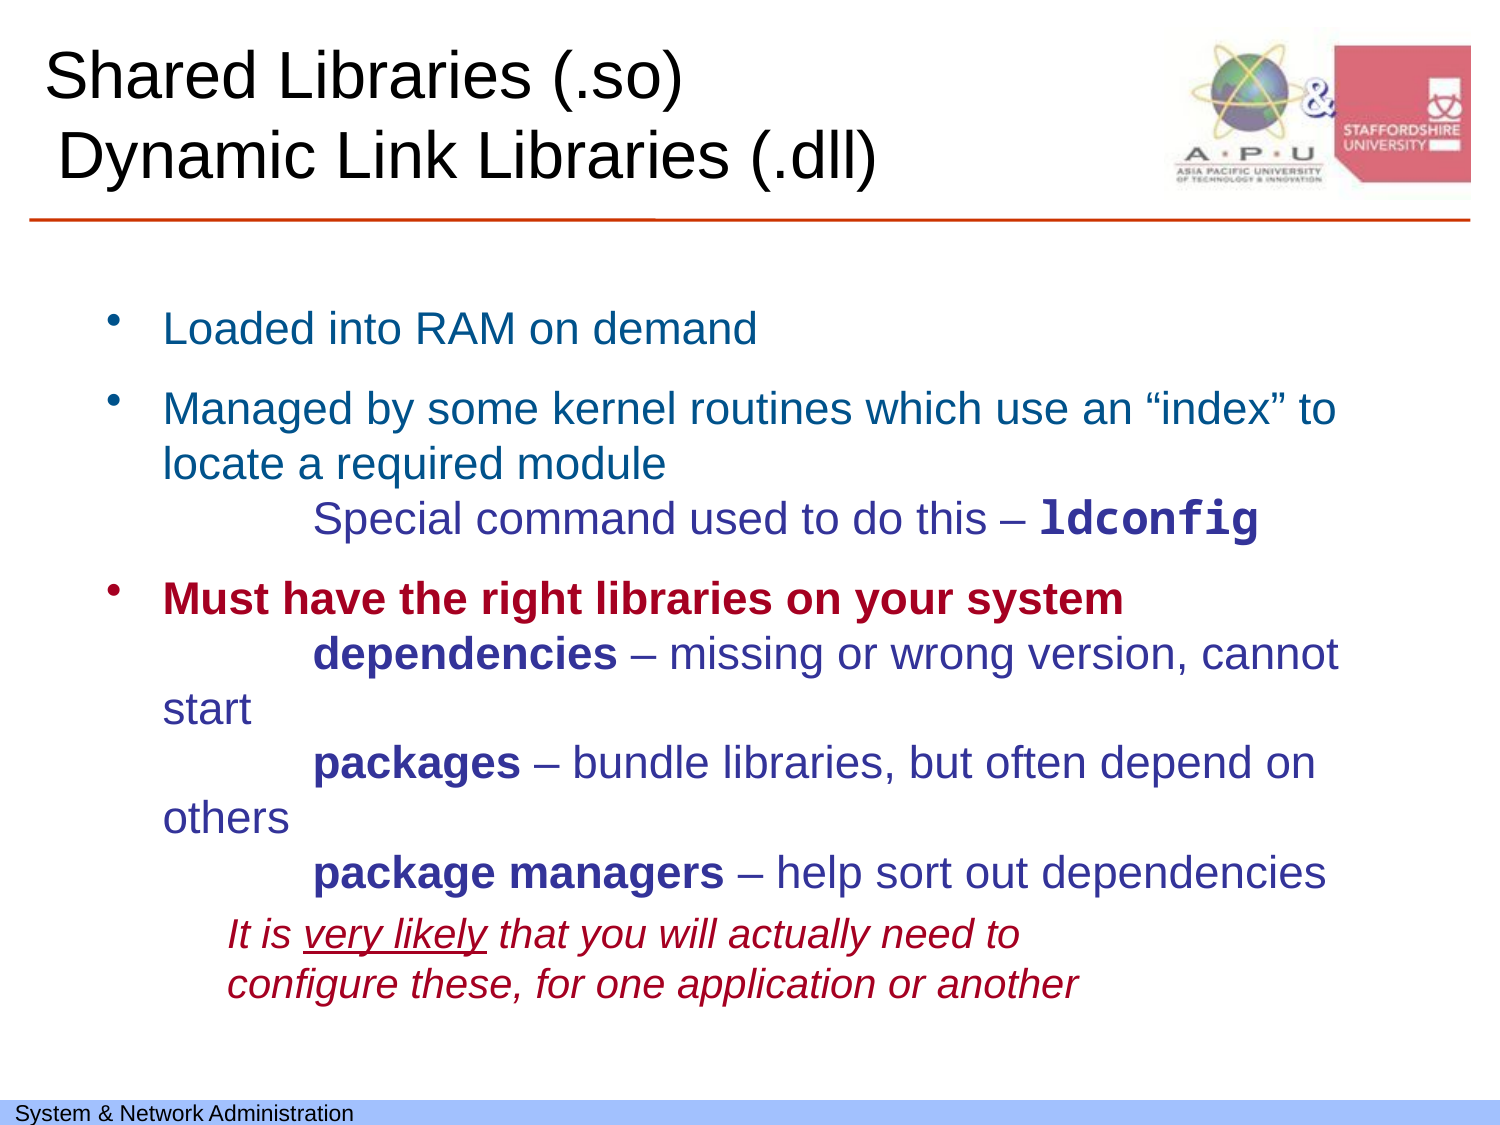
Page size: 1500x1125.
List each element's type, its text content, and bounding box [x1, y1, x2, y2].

text_box It is very likely that you will actually need to configure these, for one application or another [212, 899, 1188, 1015]
picture [1309, 27, 1471, 200]
title Shared Libraries (.so) Dynamic Link Libraries (.dll) [29, 19, 1309, 205]
list Loaded into RAM on demand Managed by some kernel routines which use an “index” to locate a required module Special command used to do this – ldconfig Must have the right libraries on your system dependencies – missing or wrong version, cannot start packages – bundle libraries, but often depend on others package managers – help sort out dependencies [75, 290, 1412, 866]
